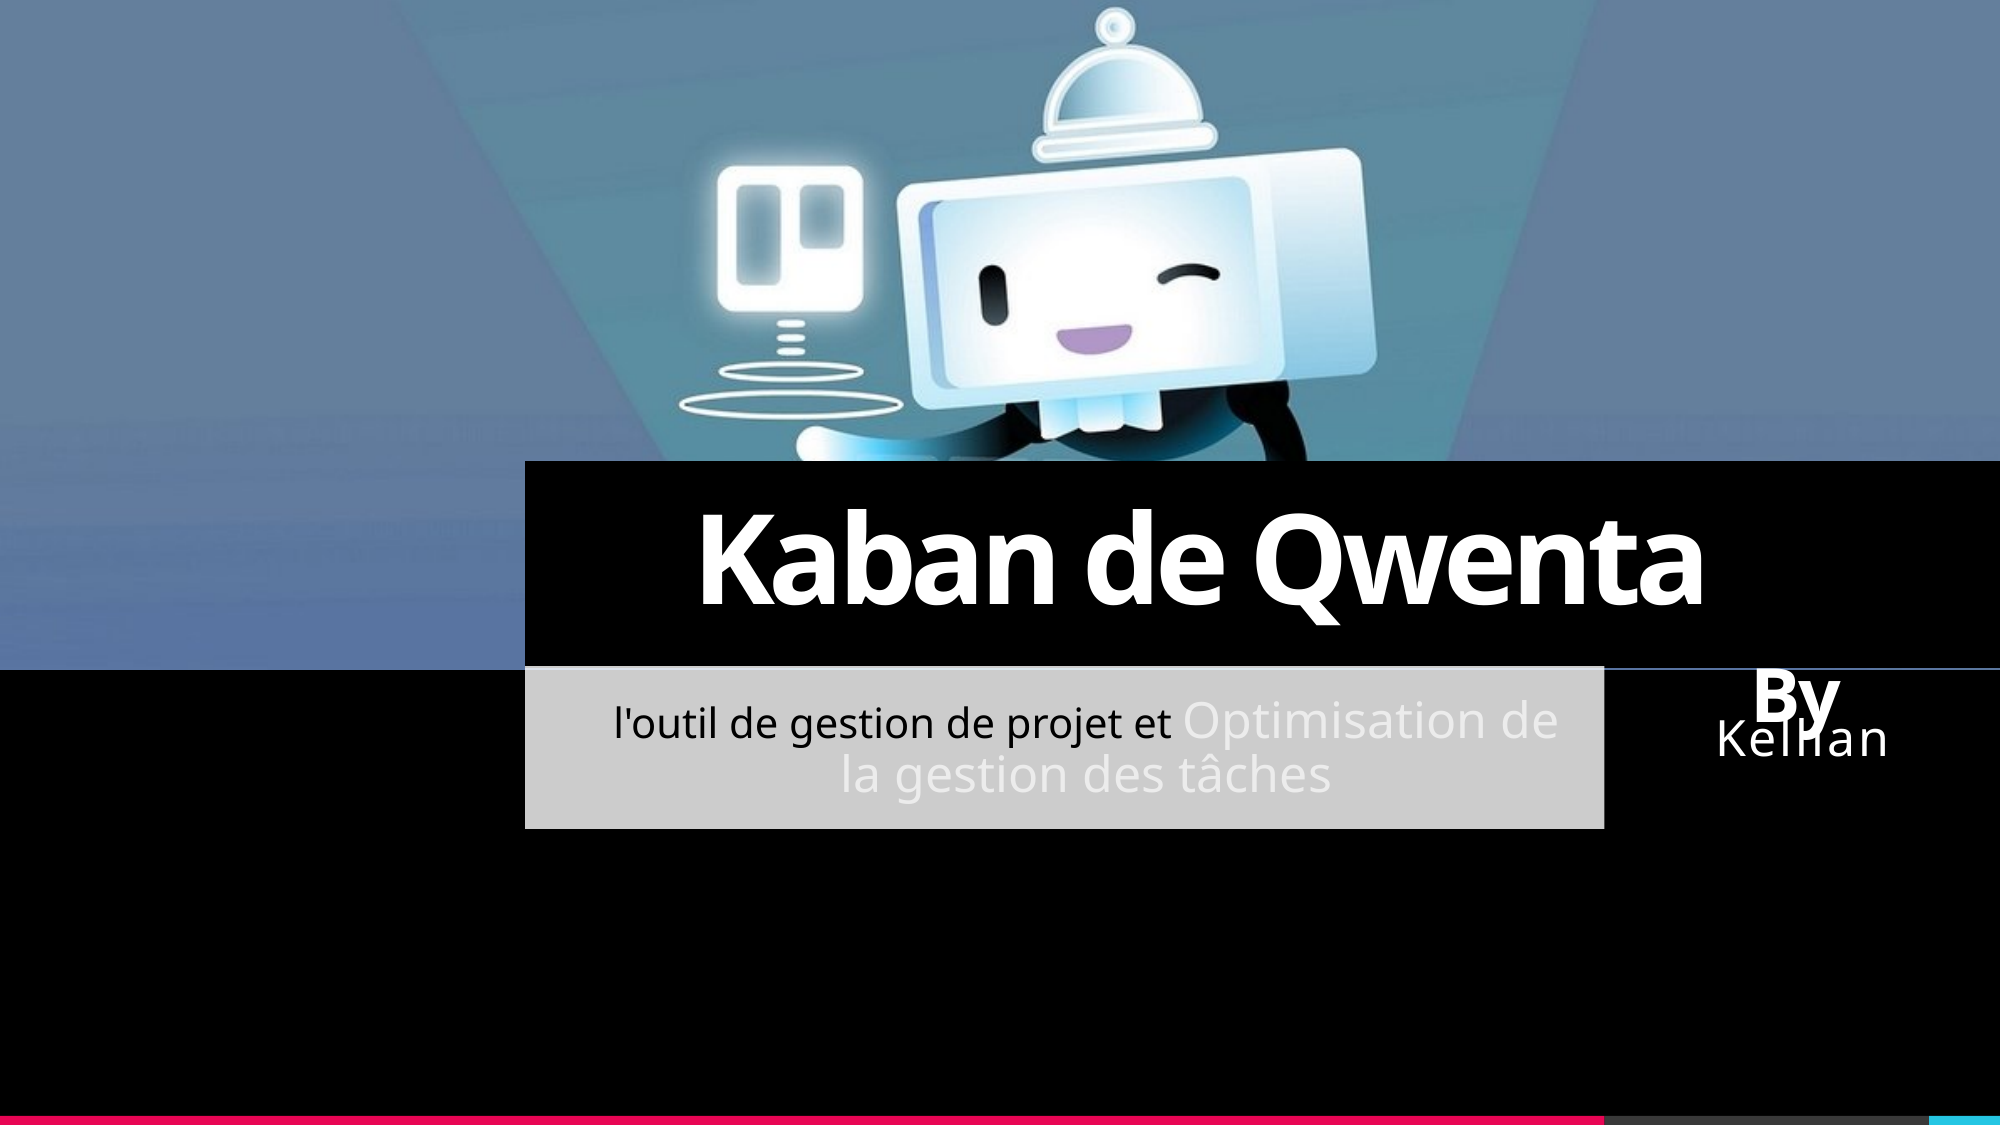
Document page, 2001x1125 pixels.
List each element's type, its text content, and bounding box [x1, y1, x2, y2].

subtitle l'outil de gestion de projet et Optimisation de la gestion des tâches [525, 670, 1605, 829]
text_box By Kellian [1687, 690, 1918, 767]
picture [0, 0, 2000, 670]
